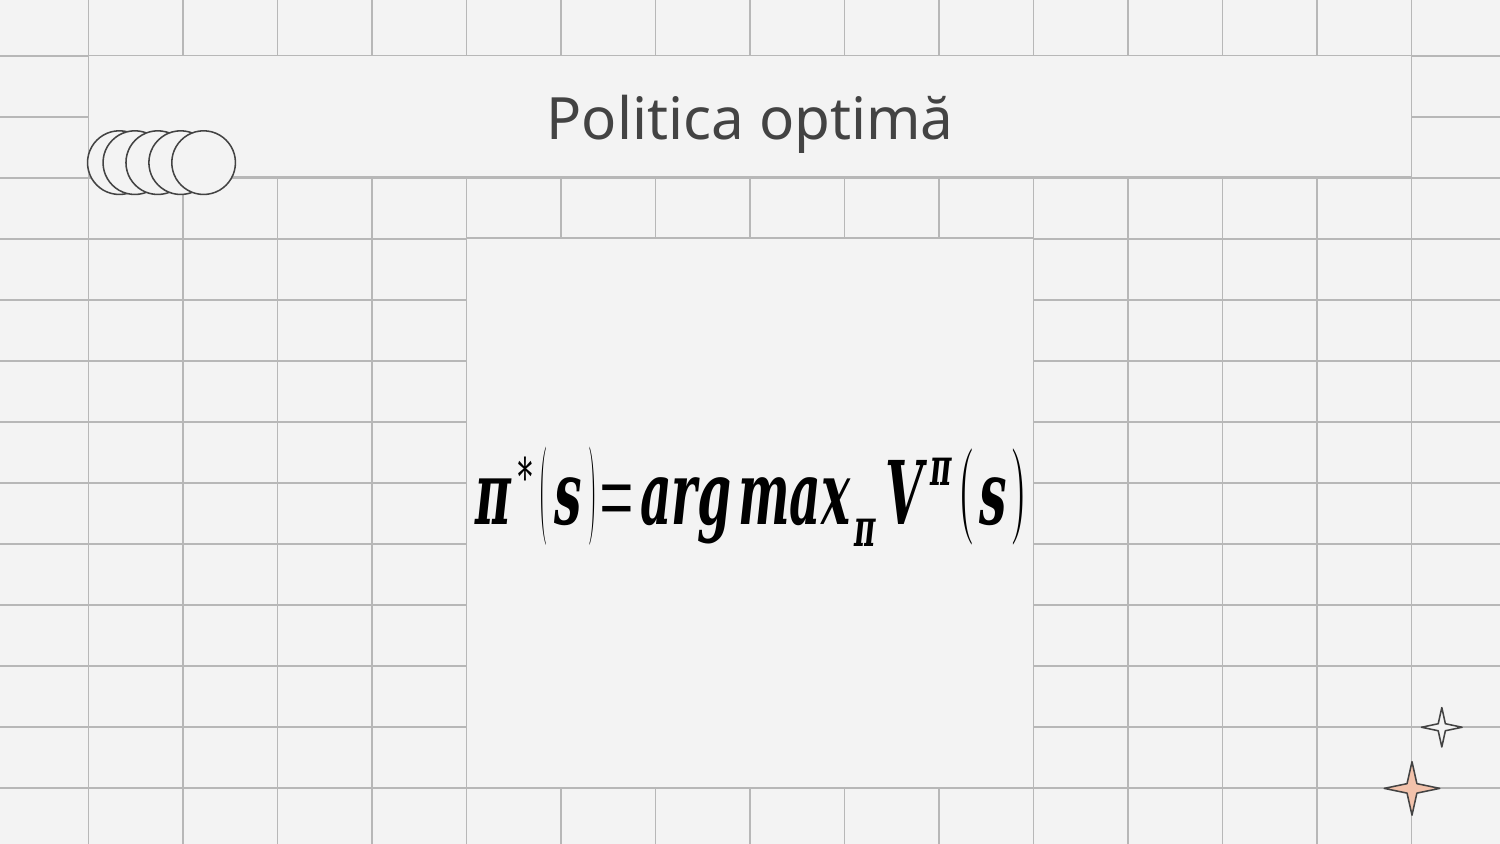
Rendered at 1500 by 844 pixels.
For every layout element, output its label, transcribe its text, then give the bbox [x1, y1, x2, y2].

text_box [466, 237, 1034, 788]
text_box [87, 130, 236, 195]
title Politica optimă [88, 55, 1412, 178]
